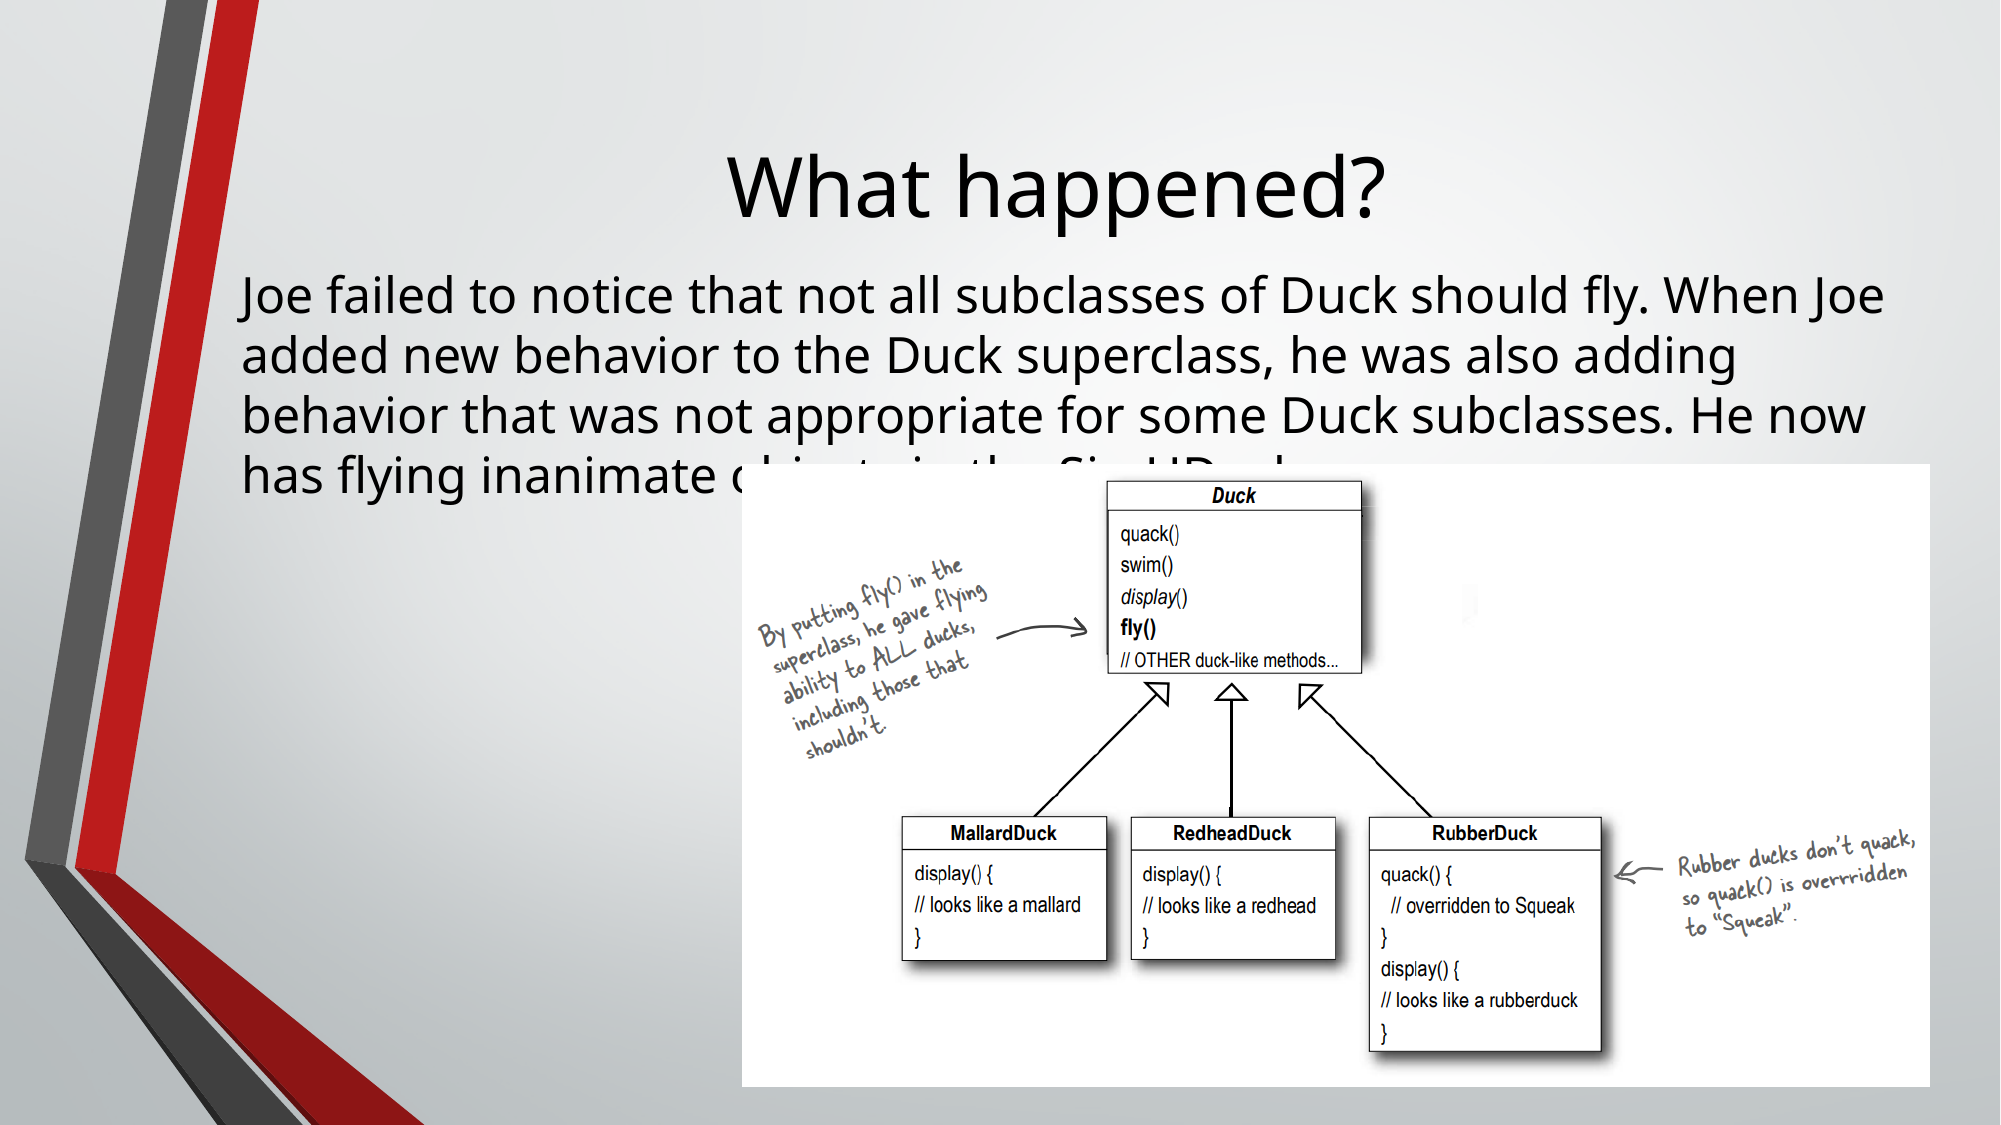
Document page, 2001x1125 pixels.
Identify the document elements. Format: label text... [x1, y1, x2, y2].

picture [741, 464, 1930, 1087]
list Joe failed to notice that not all subclasses of Duck should fly. When Joe added new behavior to the Duck superclass, he was also adding behavior that was not appropriate for some Duck subclasses. He now has flying inanimate objects in the SimUDuck program [226, 255, 1961, 950]
title What happened? [226, 112, 1887, 255]
